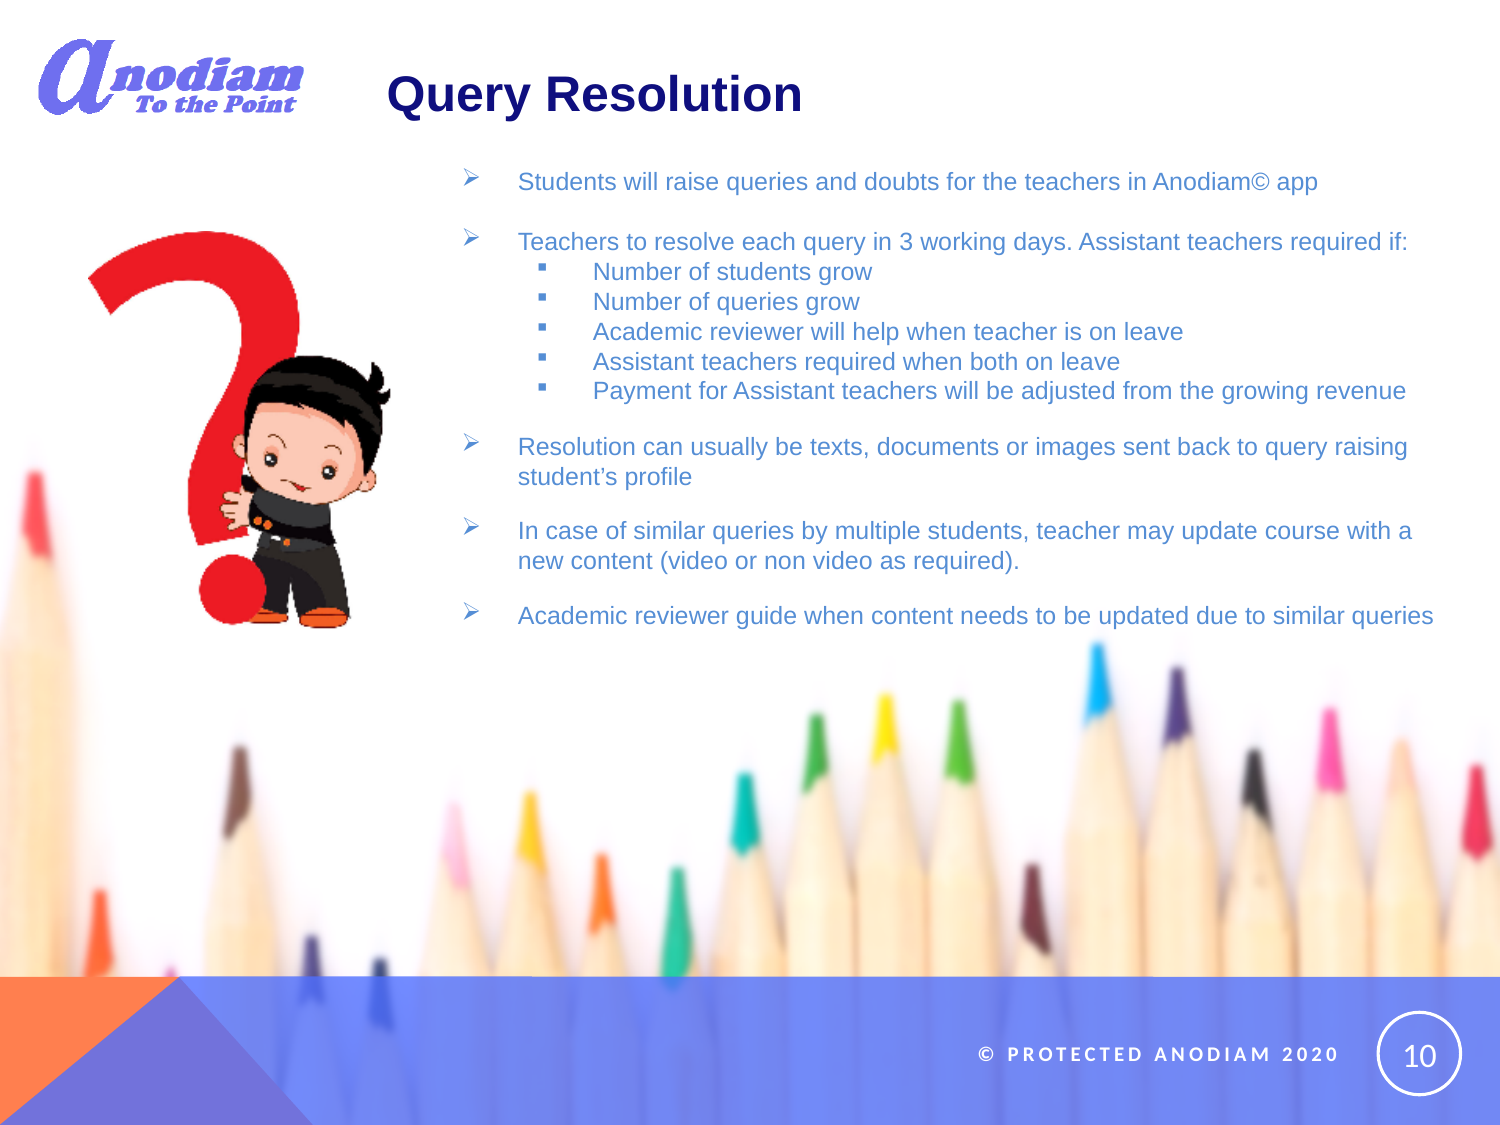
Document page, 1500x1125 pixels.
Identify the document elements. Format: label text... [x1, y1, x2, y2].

text_box Query Resolution [371, 54, 1435, 128]
text_box Students will raise queries and doubts for the teachers in Anodiam© app Teachers to resolve each query in 3 working days. Assistant teachers required if: Number of students grow Number of queries grow Academic reviewer will help when teacher is on leave Assistant teachers required when both on leave Payment for Assistant teachers will be adjusted from the growing revenue Resolution can usually be texts, documents or images sent back to query raising student’s profile In case of similar queries by multiple students, teacher may update course with a new content (video or non video as required). Academic reviewer guide when content needs to be updated due to similar queries [371, 128, 1461, 383]
picture [0, 231, 1500, 1125]
picture [29, 30, 314, 123]
